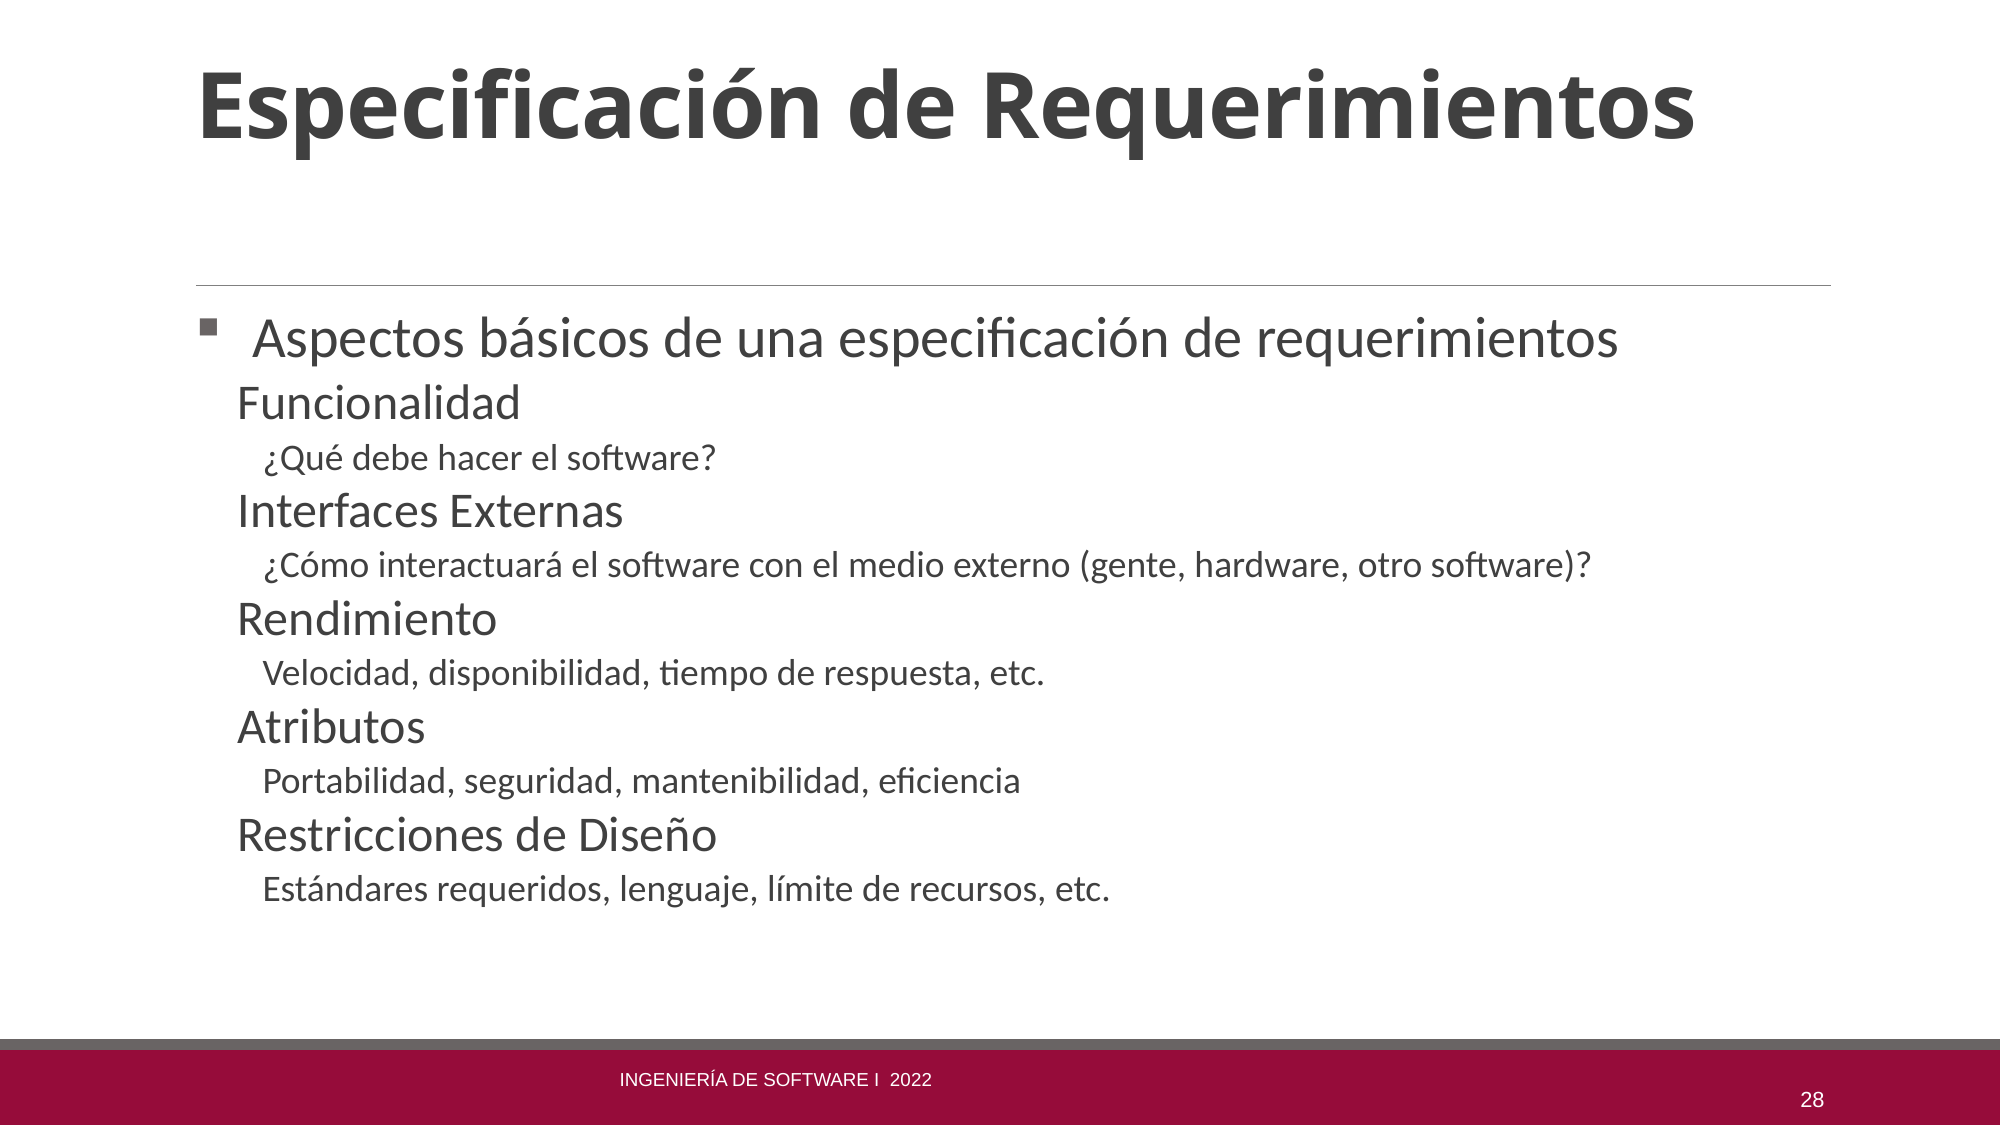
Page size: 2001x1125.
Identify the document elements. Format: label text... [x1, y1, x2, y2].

list Aspectos básicos de una especificación de requerimientos Funcionalidad ¿Qué debe hacer el software? Interfaces Externas ¿Cómo interactuará el software con el medio externo (gente, hardware, otro software)? Rendimiento Velocidad, disponibilidad, tiempo de respuesta, etc. Atributos Portabilidad, seguridad, mantenibilidad, eficiencia Restricciones de Diseño Estándares requeridos, lenguaje, límite de recursos, etc. [180, 302, 1830, 963]
slide_number 28 [1624, 1059, 1840, 1120]
footer Ingeniería de Software I 2022 [604, 1059, 1396, 1120]
title Especificación de Requerimientos [180, 47, 1830, 285]
